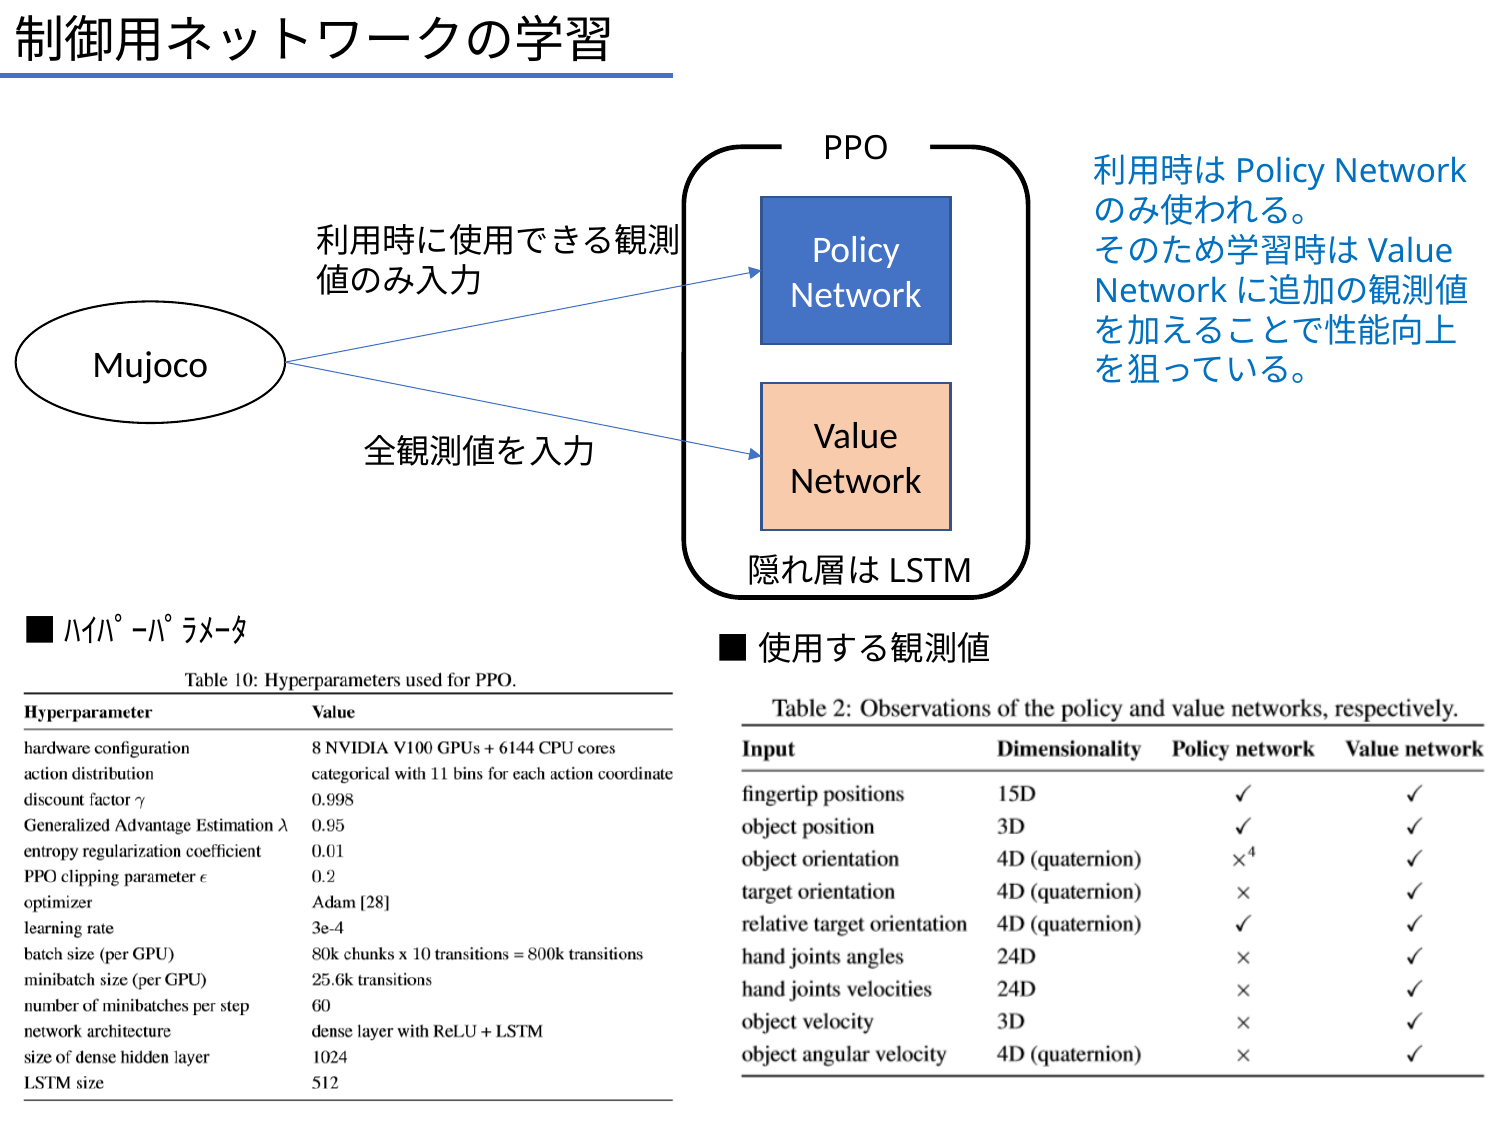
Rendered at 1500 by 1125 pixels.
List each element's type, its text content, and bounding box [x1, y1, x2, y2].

text_box Policy Network [760, 196, 952, 345]
text_box 隠れ層はLSTM [732, 541, 1008, 597]
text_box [285, 362, 762, 457]
text_box PPO [781, 119, 931, 174]
text_box 利用時に使用できる観測値のみ入力 [301, 211, 698, 270]
text_box 全観測値を入力 [348, 457, 672, 478]
picture [7, 662, 685, 1113]
text_box ■ﾊｲﾊﾟｰﾊﾟﾗﾒｰﾀ [8, 601, 317, 657]
text_box 制御用ネットワークの学習 [0, 0, 633, 73]
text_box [285, 270, 762, 362]
text_box Mujoco [14, 300, 285, 425]
text_box 利用時はPolicy Networkのみ使われる。 そのため学習時はValue Networkに追加の観測値を加えることで性能向上を狙っている。 [1079, 141, 1499, 396]
text_box ■使用する観測値 [702, 620, 1010, 675]
picture [715, 687, 1500, 1088]
text_box [682, 145, 1030, 599]
text_box Value Network [760, 382, 952, 531]
